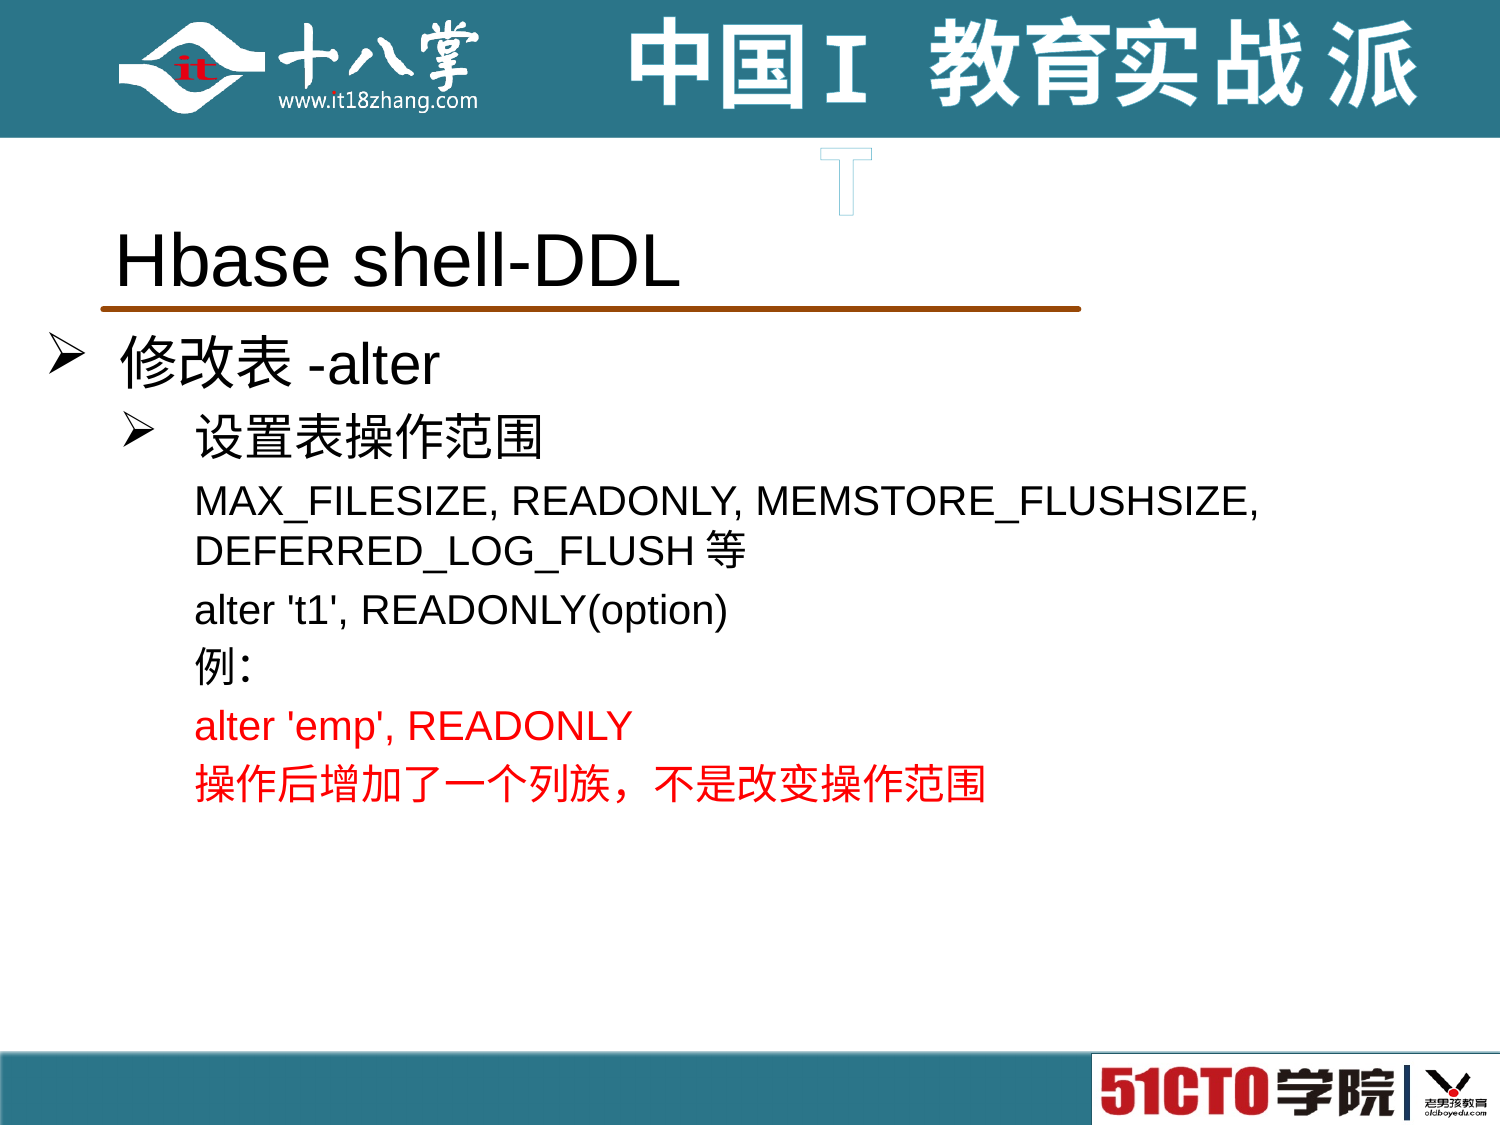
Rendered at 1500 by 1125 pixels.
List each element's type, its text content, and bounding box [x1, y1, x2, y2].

picture [1092, 1054, 1500, 1125]
title Hbase shell-DDL [100, 204, 1424, 303]
list 修改表-alter 设置表操作范围 MAX_FILESIZE, READONLY, MEMSTORE_FLUSHSIZE, DEFERRED_LOG_FLUSH等 alter 't1', READONLY(option) 例： alter 'emp', READONLY 操作后增加了一个列族，不是改变操作范围 [29, 318, 1500, 1035]
picture [119, 20, 479, 114]
